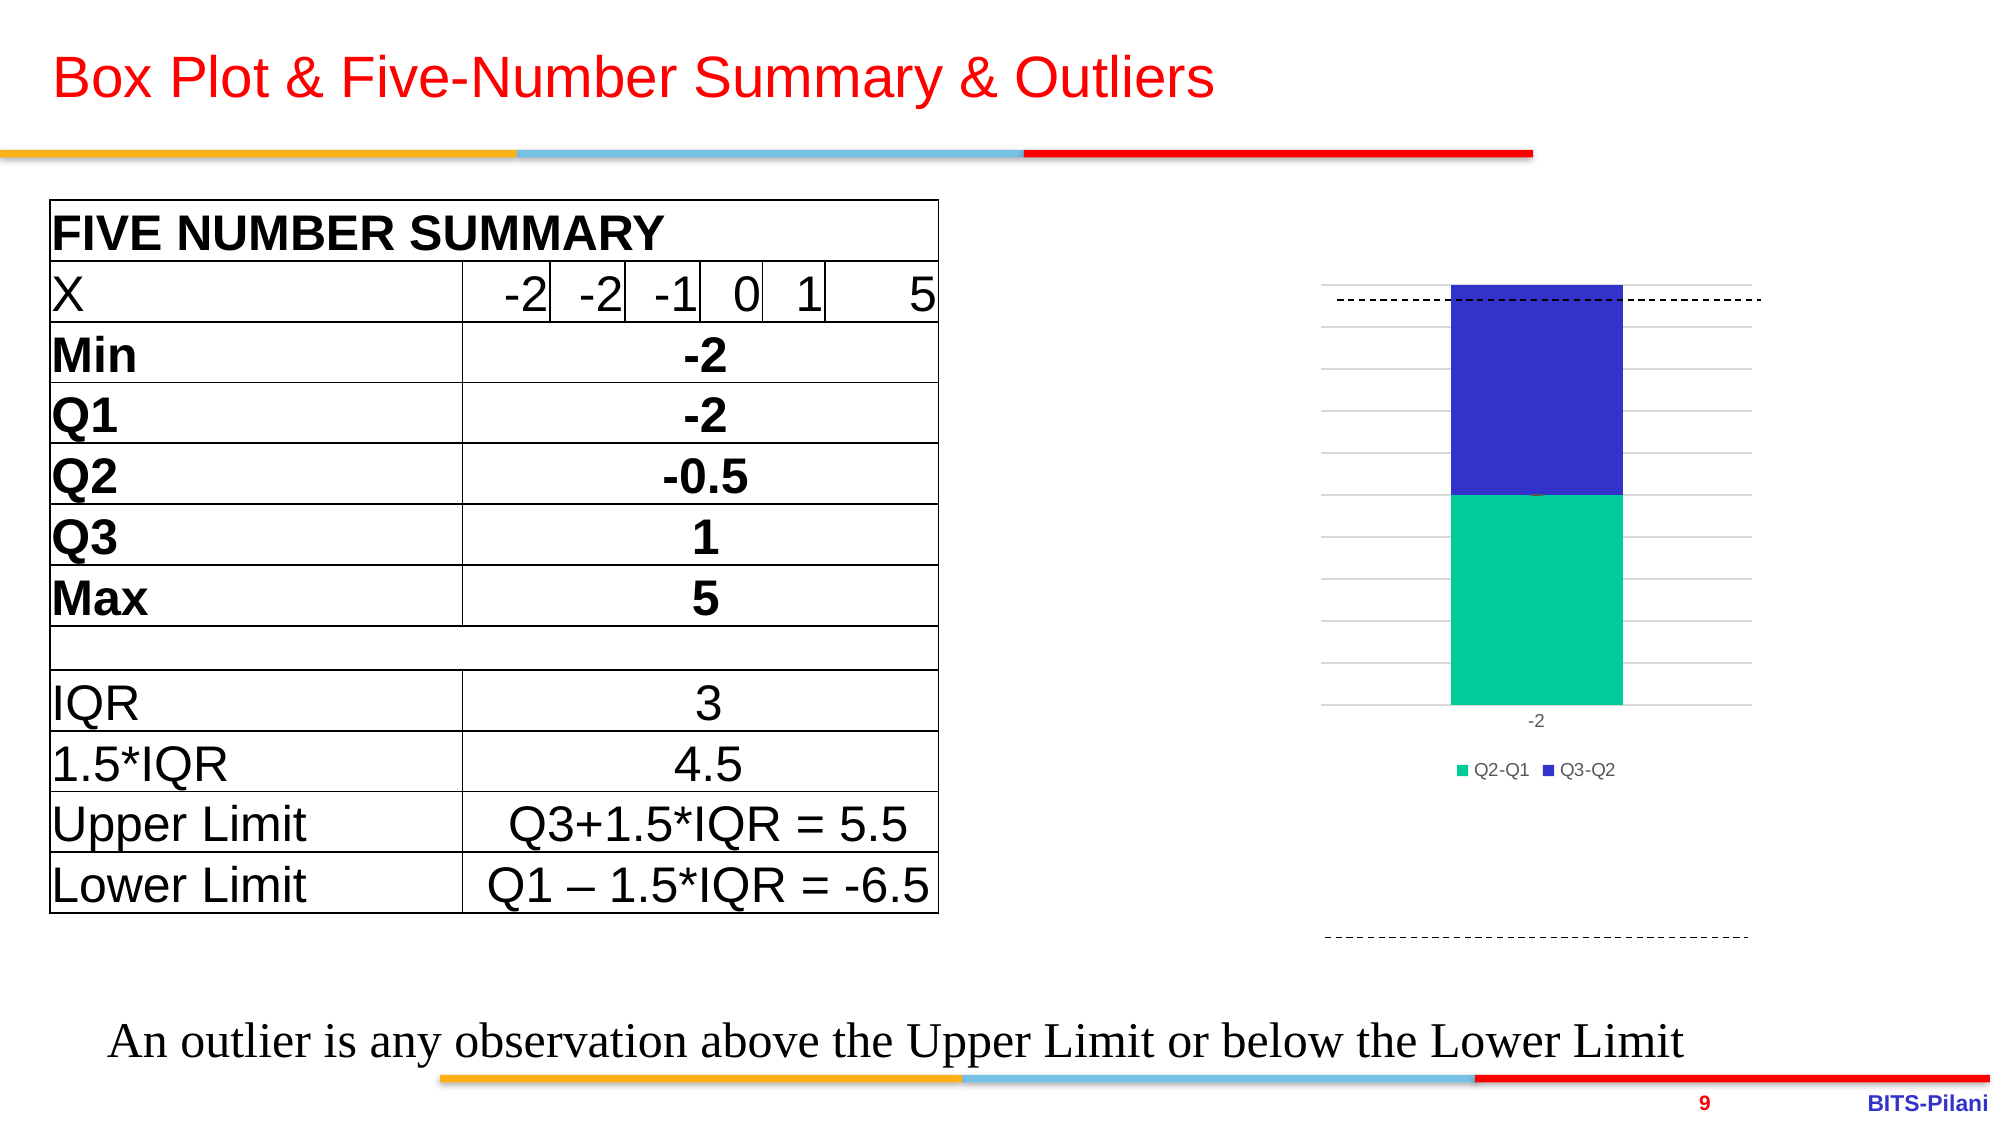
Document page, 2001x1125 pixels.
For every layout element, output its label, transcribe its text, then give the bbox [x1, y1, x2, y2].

table_cell Q3 [51, 505, 462, 564]
table_cell -0.5 [463, 444, 938, 503]
table_cell Q3+1.5*IQR = 5.5 [463, 792, 938, 851]
table_cell 0 [701, 262, 762, 321]
table_cell -2 [463, 262, 549, 321]
table_cell Q1 [51, 383, 462, 442]
table_cell 4.5 [463, 732, 938, 791]
table_cell -1 [626, 262, 699, 321]
table_cell 5 [463, 566, 938, 625]
table_cell Min [51, 323, 462, 382]
table_cell IQR [51, 671, 462, 730]
table_cell Q1 – 1.5*IQR = -6.5 [463, 853, 938, 912]
table_header FIVE NUMBER SUMMARY [51, 201, 938, 260]
table_cell 5 [826, 262, 938, 321]
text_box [1312, 274, 1762, 938]
table_cell 1.5*IQR [51, 732, 462, 791]
table_cell 1 [763, 262, 824, 321]
table_cell 3 [463, 671, 938, 730]
table_cell Lower Limit [51, 853, 462, 912]
text_box An outlier is any observation above the Upper Limit or below the Lower Limit [92, 999, 1701, 1075]
table_cell Q2 [51, 444, 462, 503]
table_cell -2 [463, 323, 938, 382]
table_cell -2 [463, 383, 938, 442]
table_cell 1 [463, 505, 938, 564]
title Box Plot & Five-Number Summary & Outliers [37, 8, 1313, 140]
table_cell Max [51, 566, 462, 625]
table_cell X [51, 262, 462, 321]
table_cell [51, 627, 938, 669]
table_cell -2 [551, 262, 624, 321]
table_cell Upper Limit [51, 792, 462, 851]
